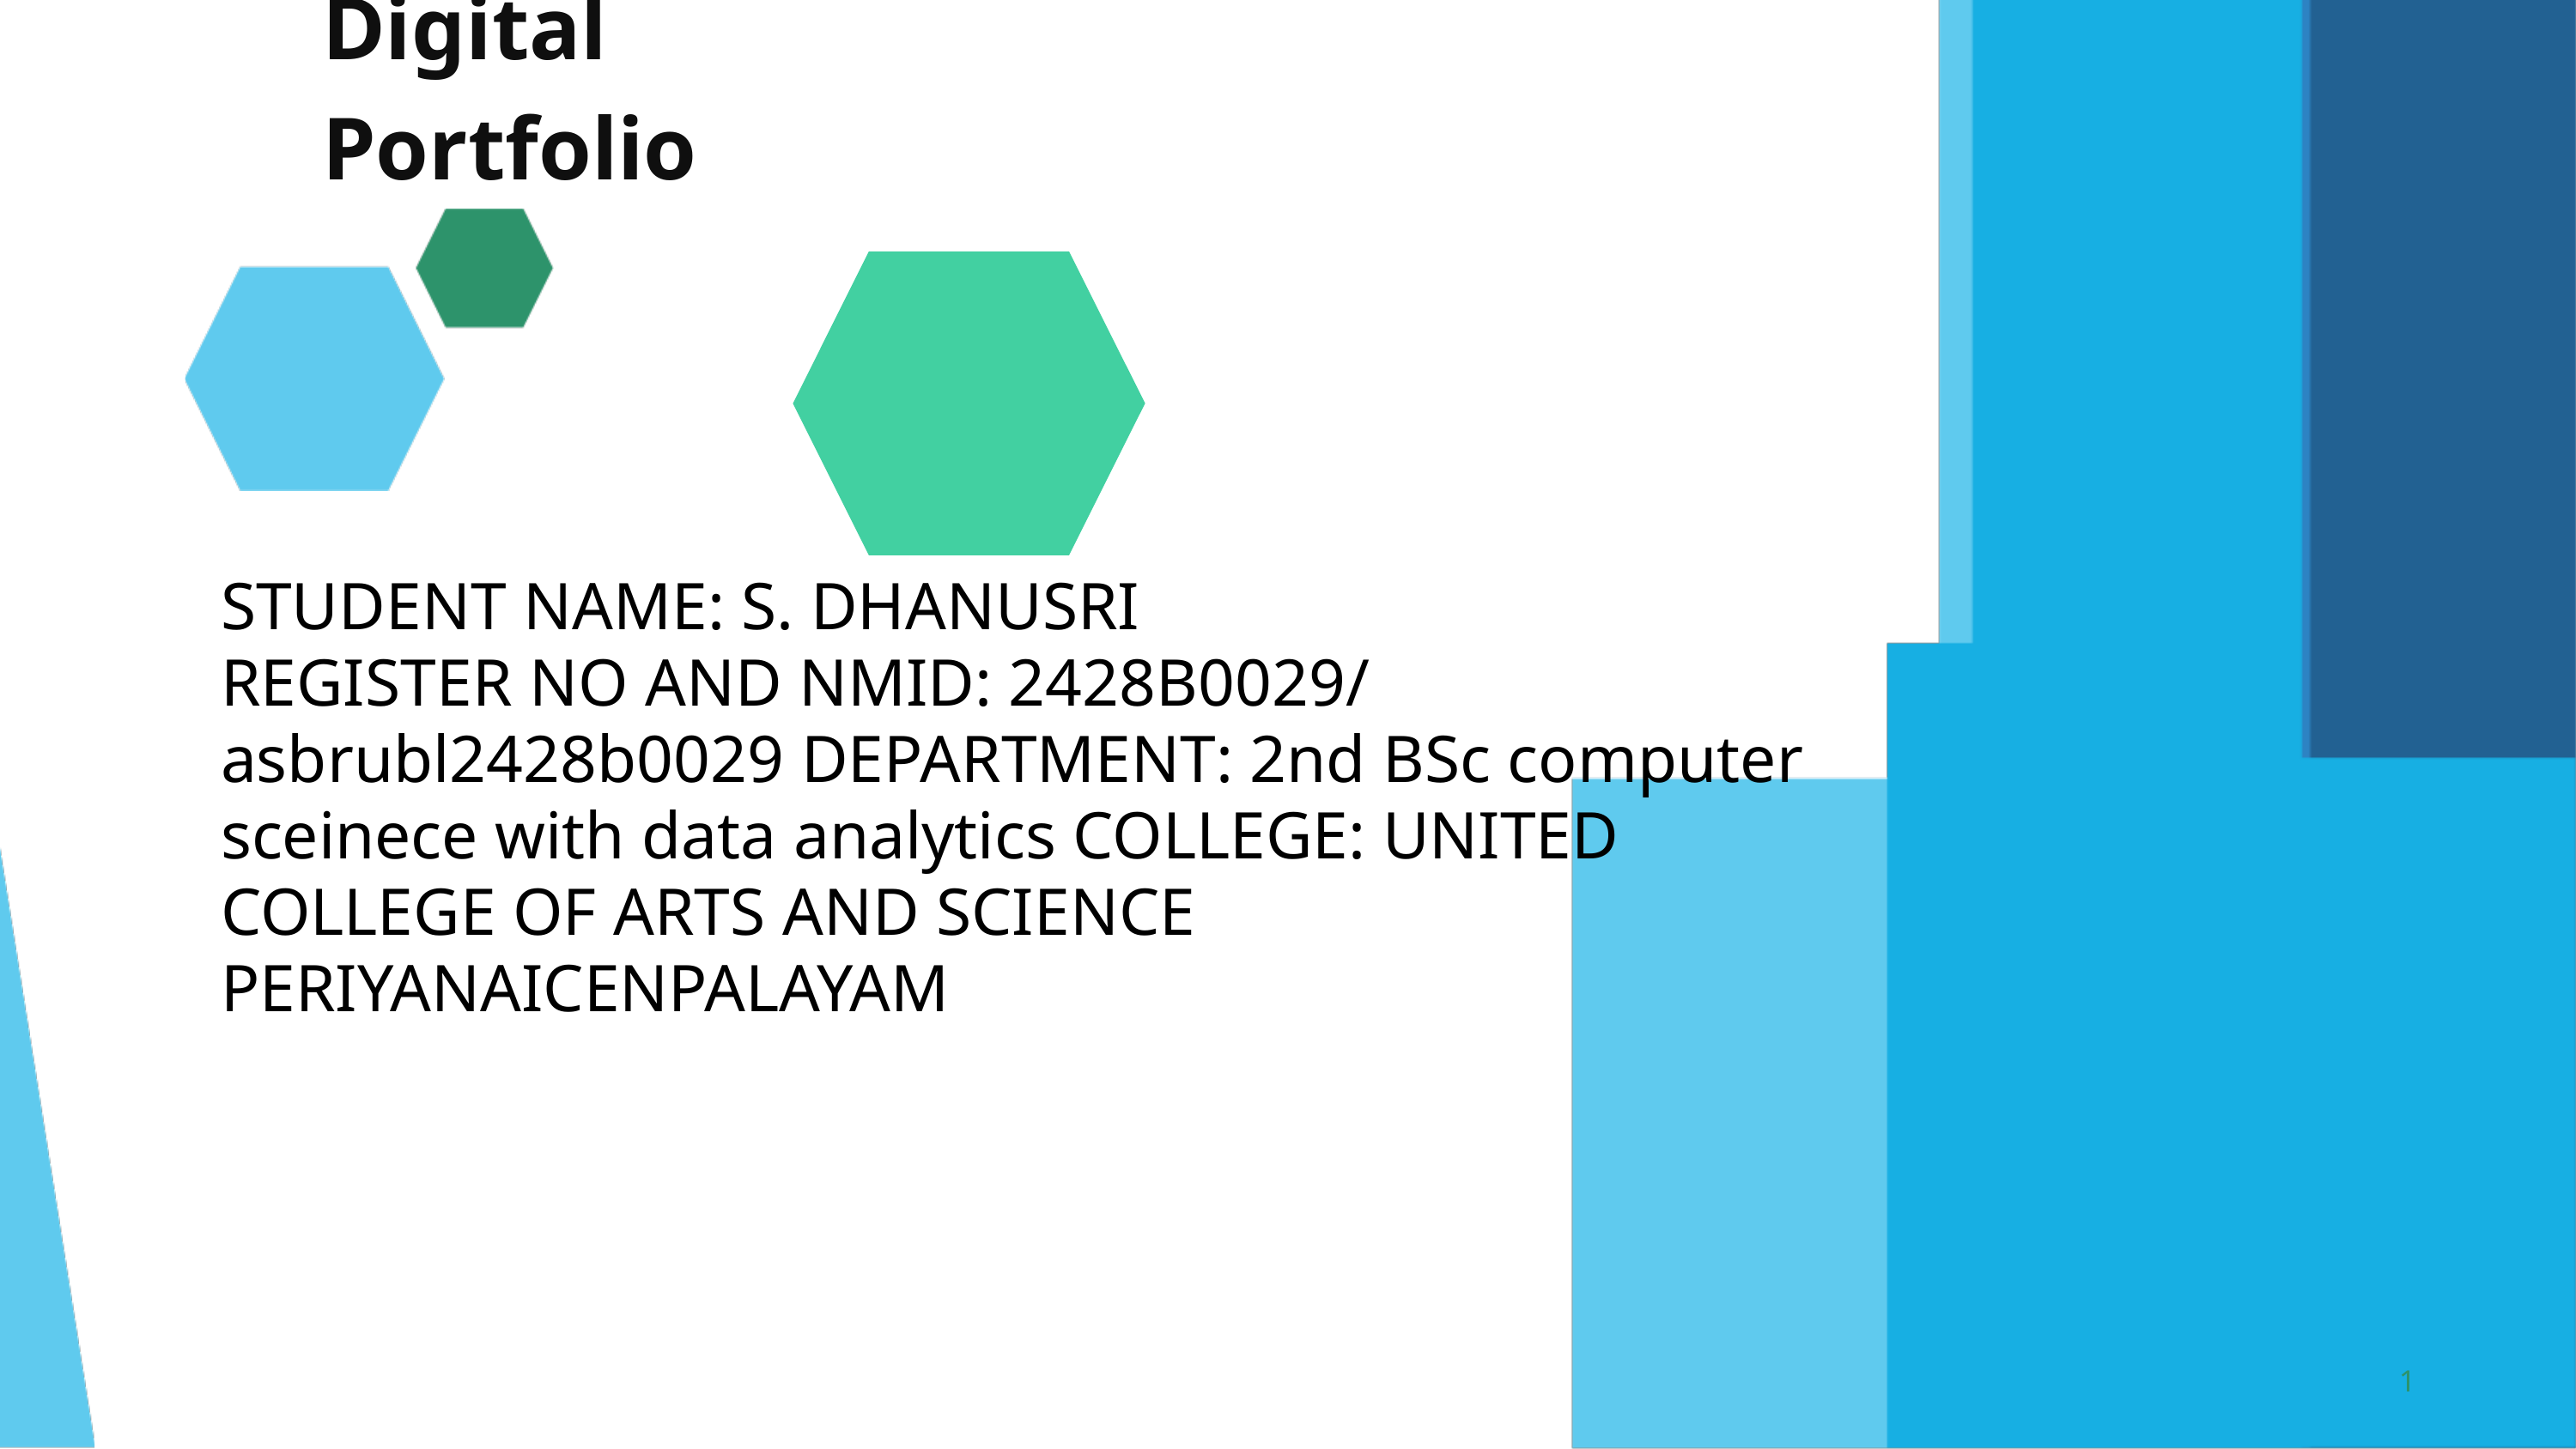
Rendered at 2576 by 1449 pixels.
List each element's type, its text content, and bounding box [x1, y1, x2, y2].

text_box [0, 846, 95, 1449]
text_box Digital Portfolio [321, 0, 951, 197]
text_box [793, 251, 1145, 556]
text_box STUDENT NAME: S. DHANUSRI REGISTER NO AND NMID: 2428B0029/ asbrubl2428b0029 DEPARTMENT: 2nd BSc computer sceinece with data analytics COLLEGE: UNITED COLLEGE OF ARTS AND SCIENCE PERIYANAICENPALAYAM [221, 566, 1905, 1025]
text_box [1564, 0, 2576, 1449]
text_box 1 [2398, 1355, 2415, 1397]
text_box [185, 209, 554, 491]
